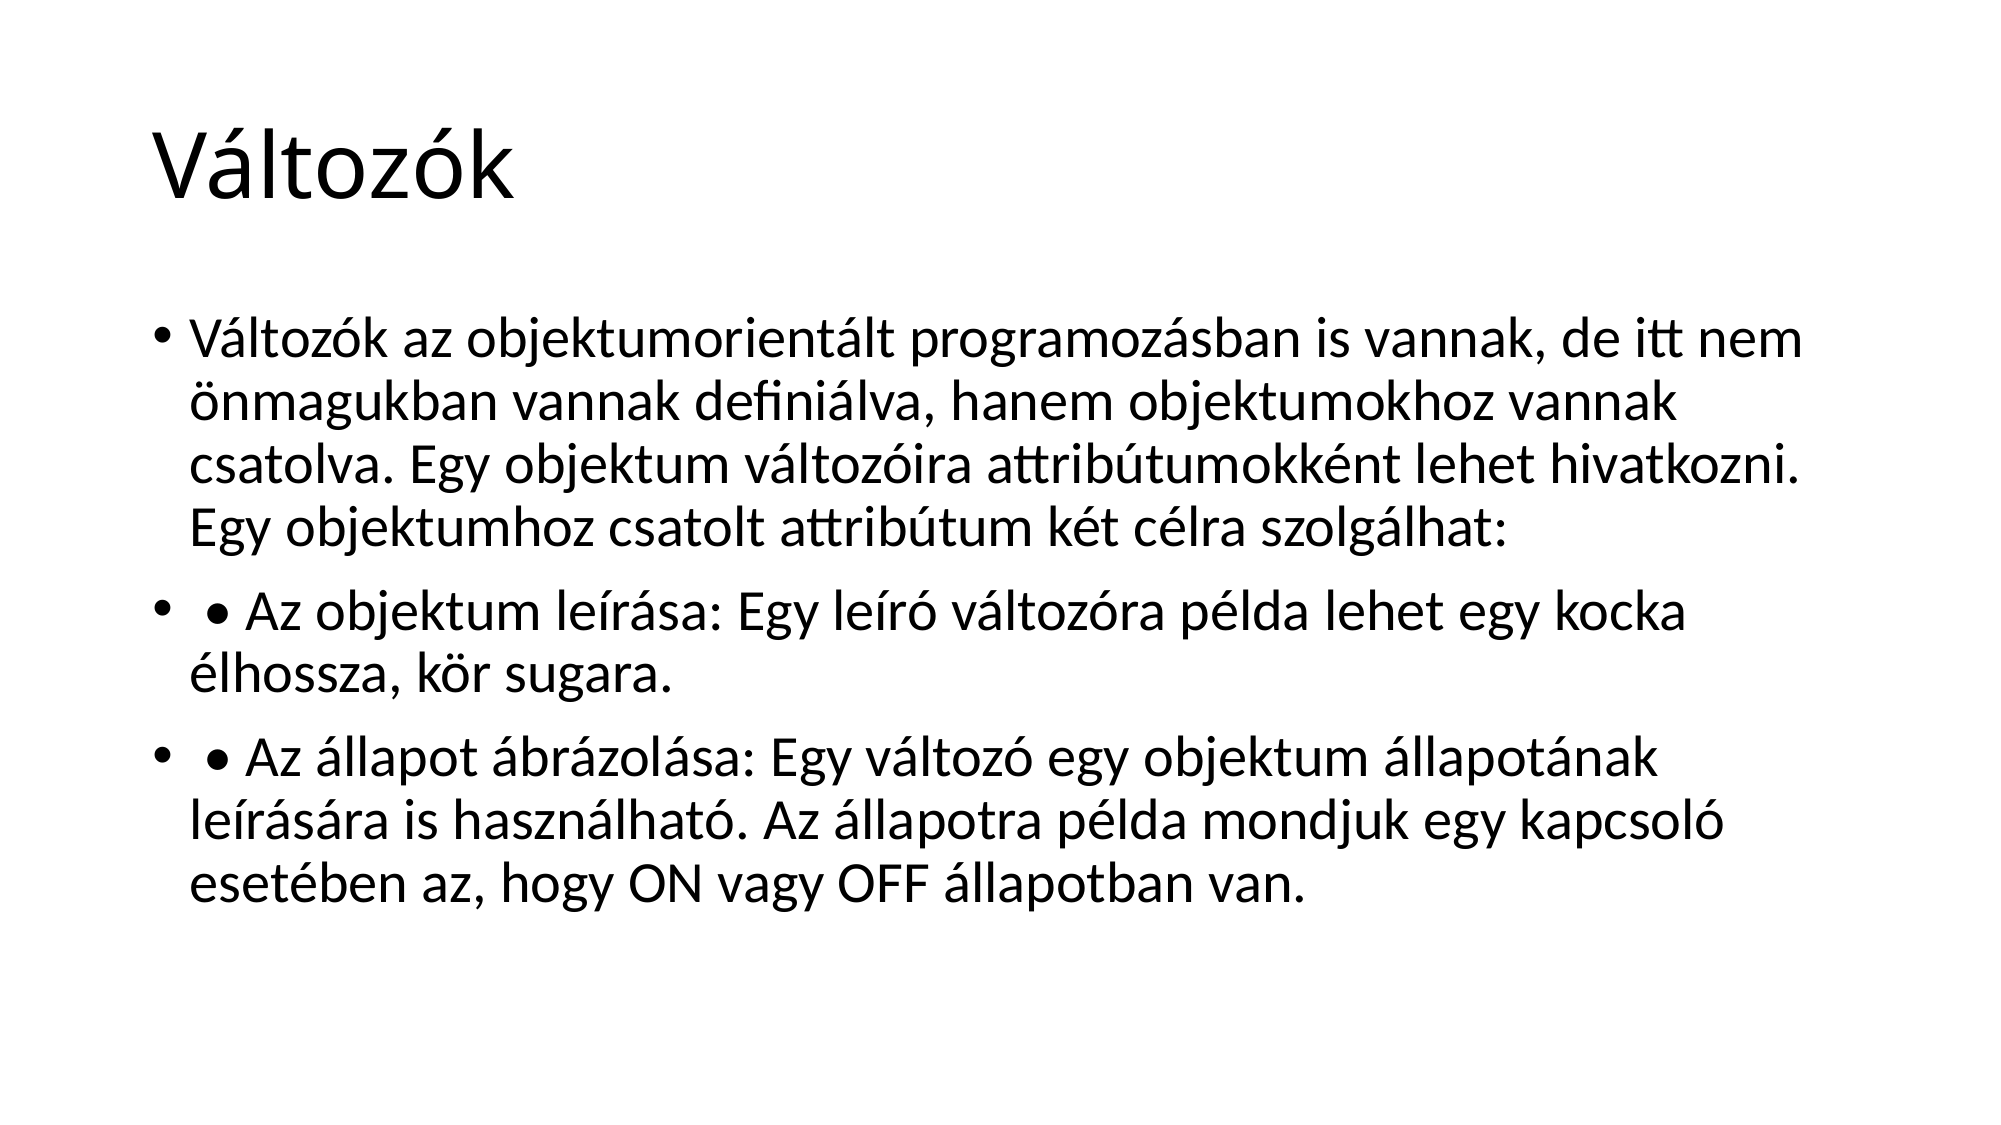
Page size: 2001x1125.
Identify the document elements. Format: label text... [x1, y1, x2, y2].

title Változók [137, 59, 1863, 278]
list Változók az objektumorientált programozásban is vannak, de itt nem önmagukban vannak definiálva, hanem objektumokhoz vannak csatolva. Egy objektum változóira attribútumokként lehet hivatkozni. Egy objektumhoz csatolt attribútum két célra szolgálhat: • Az objektum leírása: Egy leíró változóra példa lehet egy kocka élhossza, kör sugara. • Az állapot ábrázolása: Egy változó egy objektum állapotának leírására is használható. Az állapotra példa mondjuk egy kapcsoló esetében az, hogy ON vagy OFF állapotban van. [137, 299, 1863, 1014]
